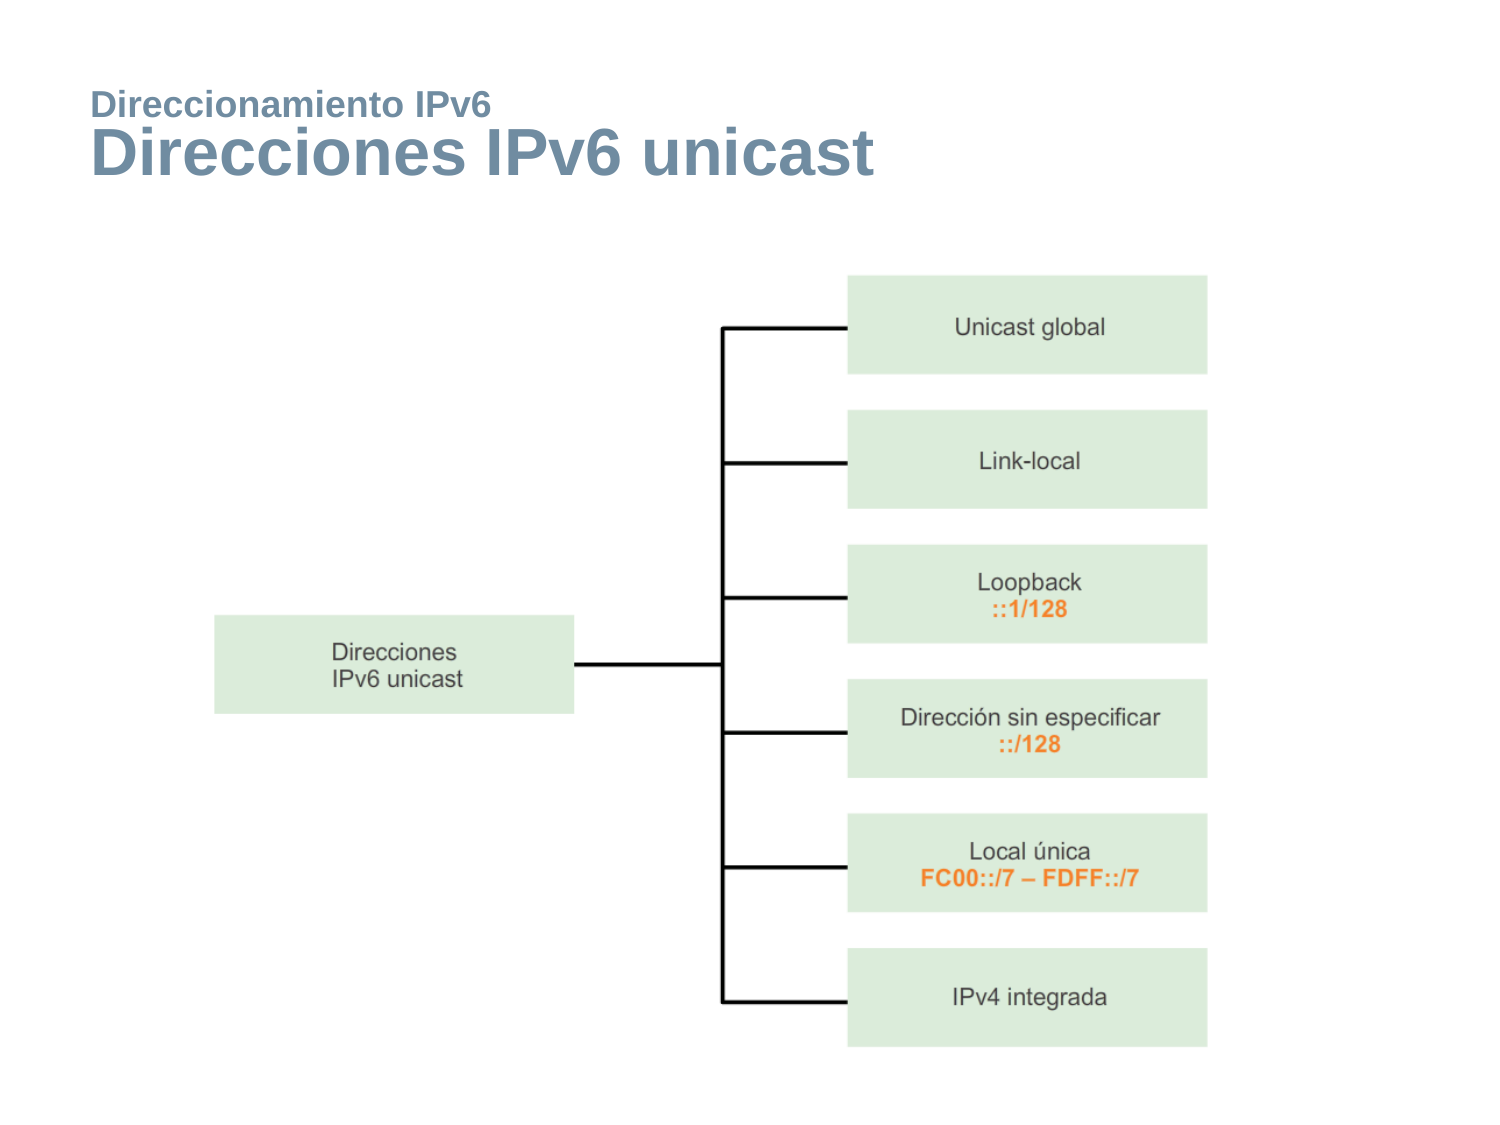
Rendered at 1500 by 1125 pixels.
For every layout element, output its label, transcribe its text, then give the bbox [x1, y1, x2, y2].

title Direccionamiento IPv6 Direcciones IPv6 unicast [75, 45, 1425, 233]
picture [197, 228, 1252, 1067]
